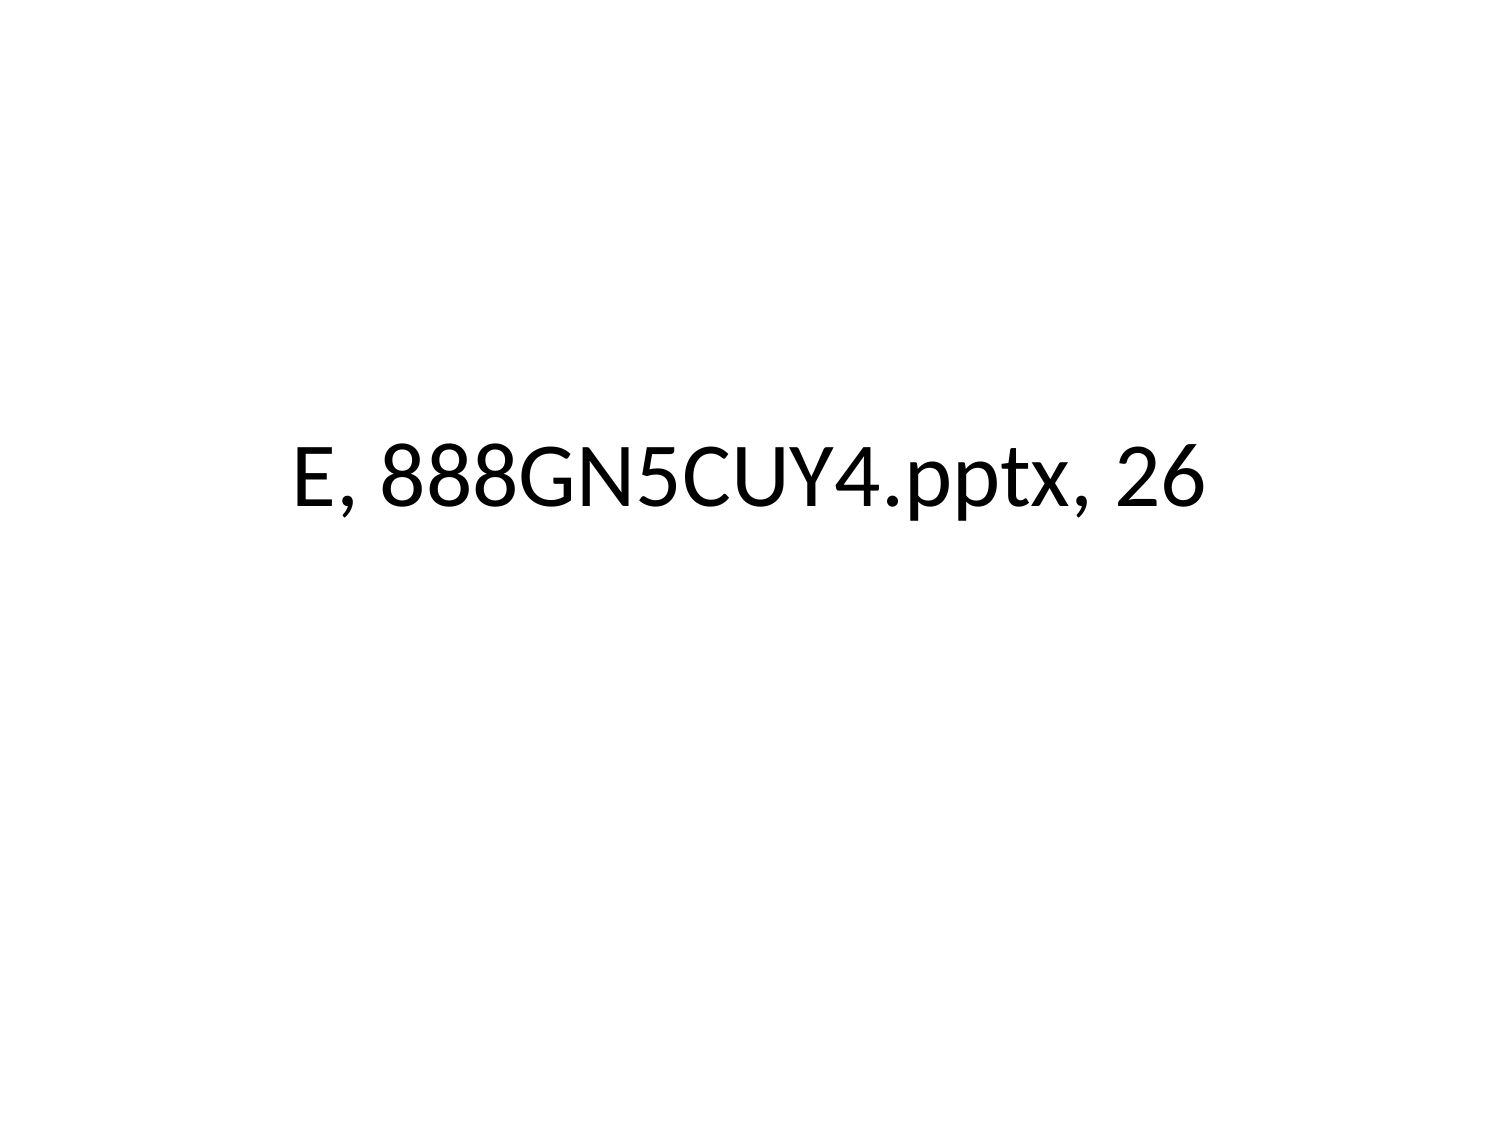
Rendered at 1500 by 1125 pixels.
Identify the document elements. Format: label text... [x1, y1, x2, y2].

title E, 888GN5CUY4.pptx, 26 [112, 349, 1388, 591]
